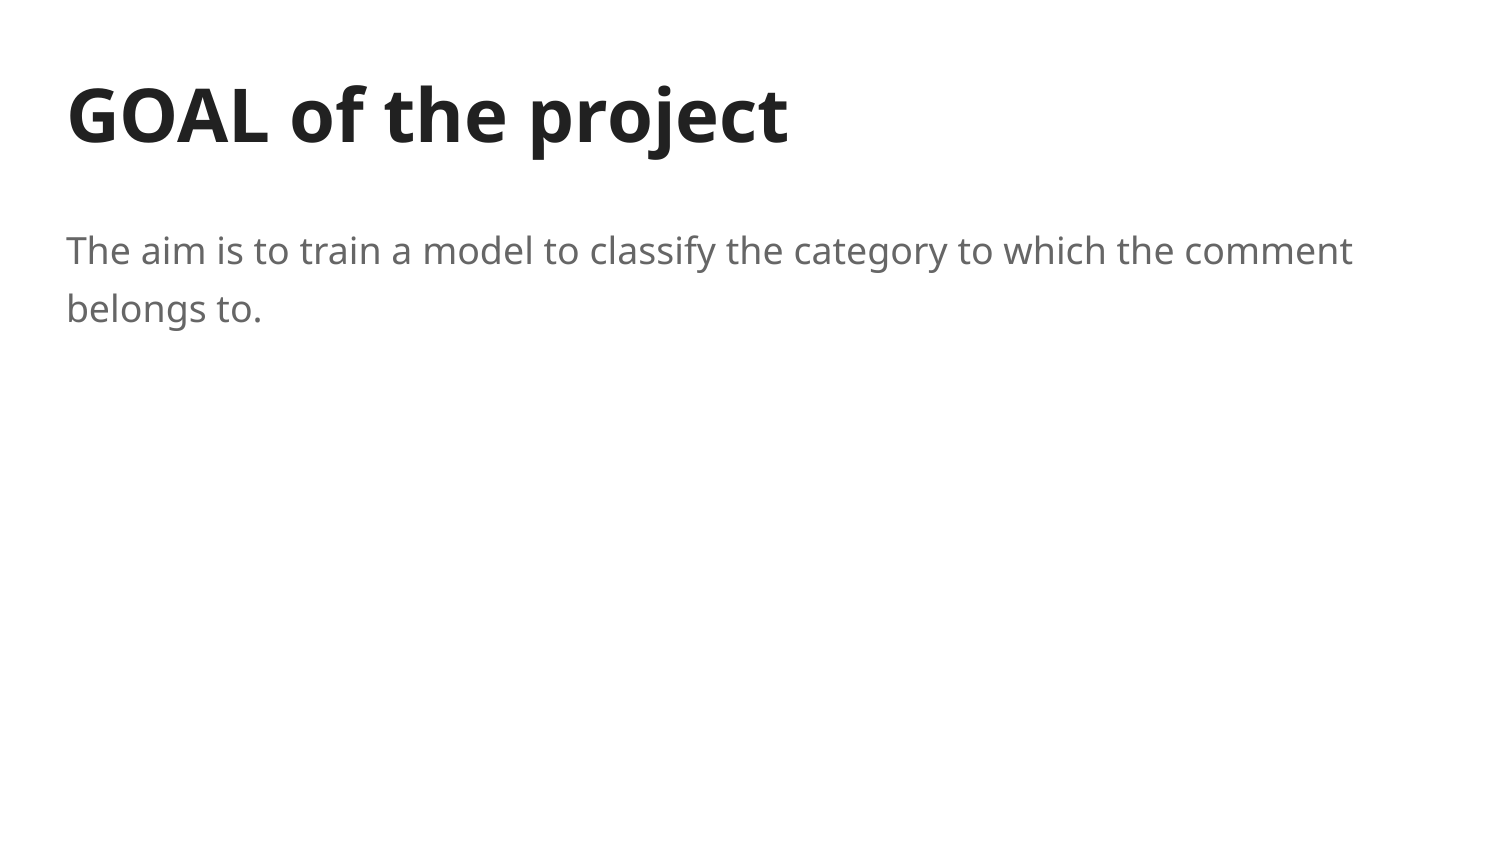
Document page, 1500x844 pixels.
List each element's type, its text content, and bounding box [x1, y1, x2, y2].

list The aim is to train a model to classify the category to which the comment belongs to. [51, 201, 1449, 750]
title GOAL of the project [51, 48, 1449, 180]
